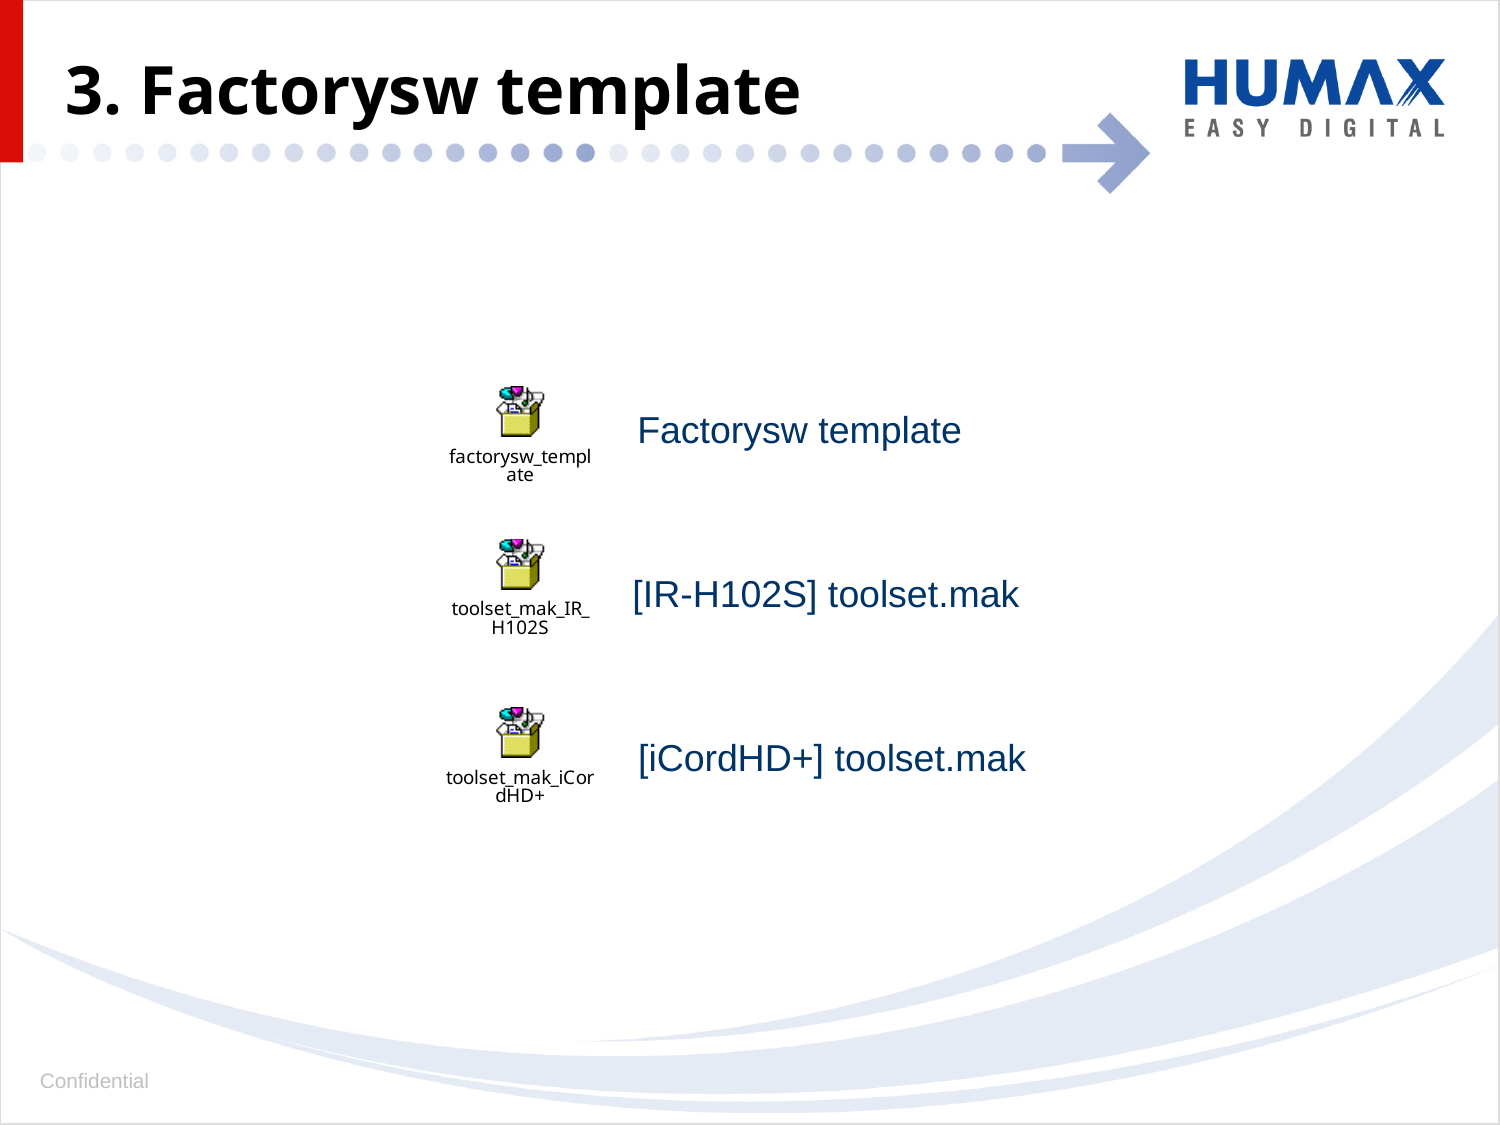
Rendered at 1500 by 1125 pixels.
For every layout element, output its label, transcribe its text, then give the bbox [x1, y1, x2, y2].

picture [1, 612, 1498, 1113]
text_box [445, 707, 596, 821]
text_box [445, 386, 596, 500]
text_box Factorysw template [622, 398, 978, 459]
text_box [IR-H102S] toolset.mak [617, 562, 1035, 623]
picture [1, 112, 1150, 194]
title 3. Factorysw template [49, 0, 1413, 176]
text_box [445, 538, 596, 652]
picture [1413, 58, 1445, 137]
text_box [iCordHD+] toolset.mak [623, 726, 1042, 787]
